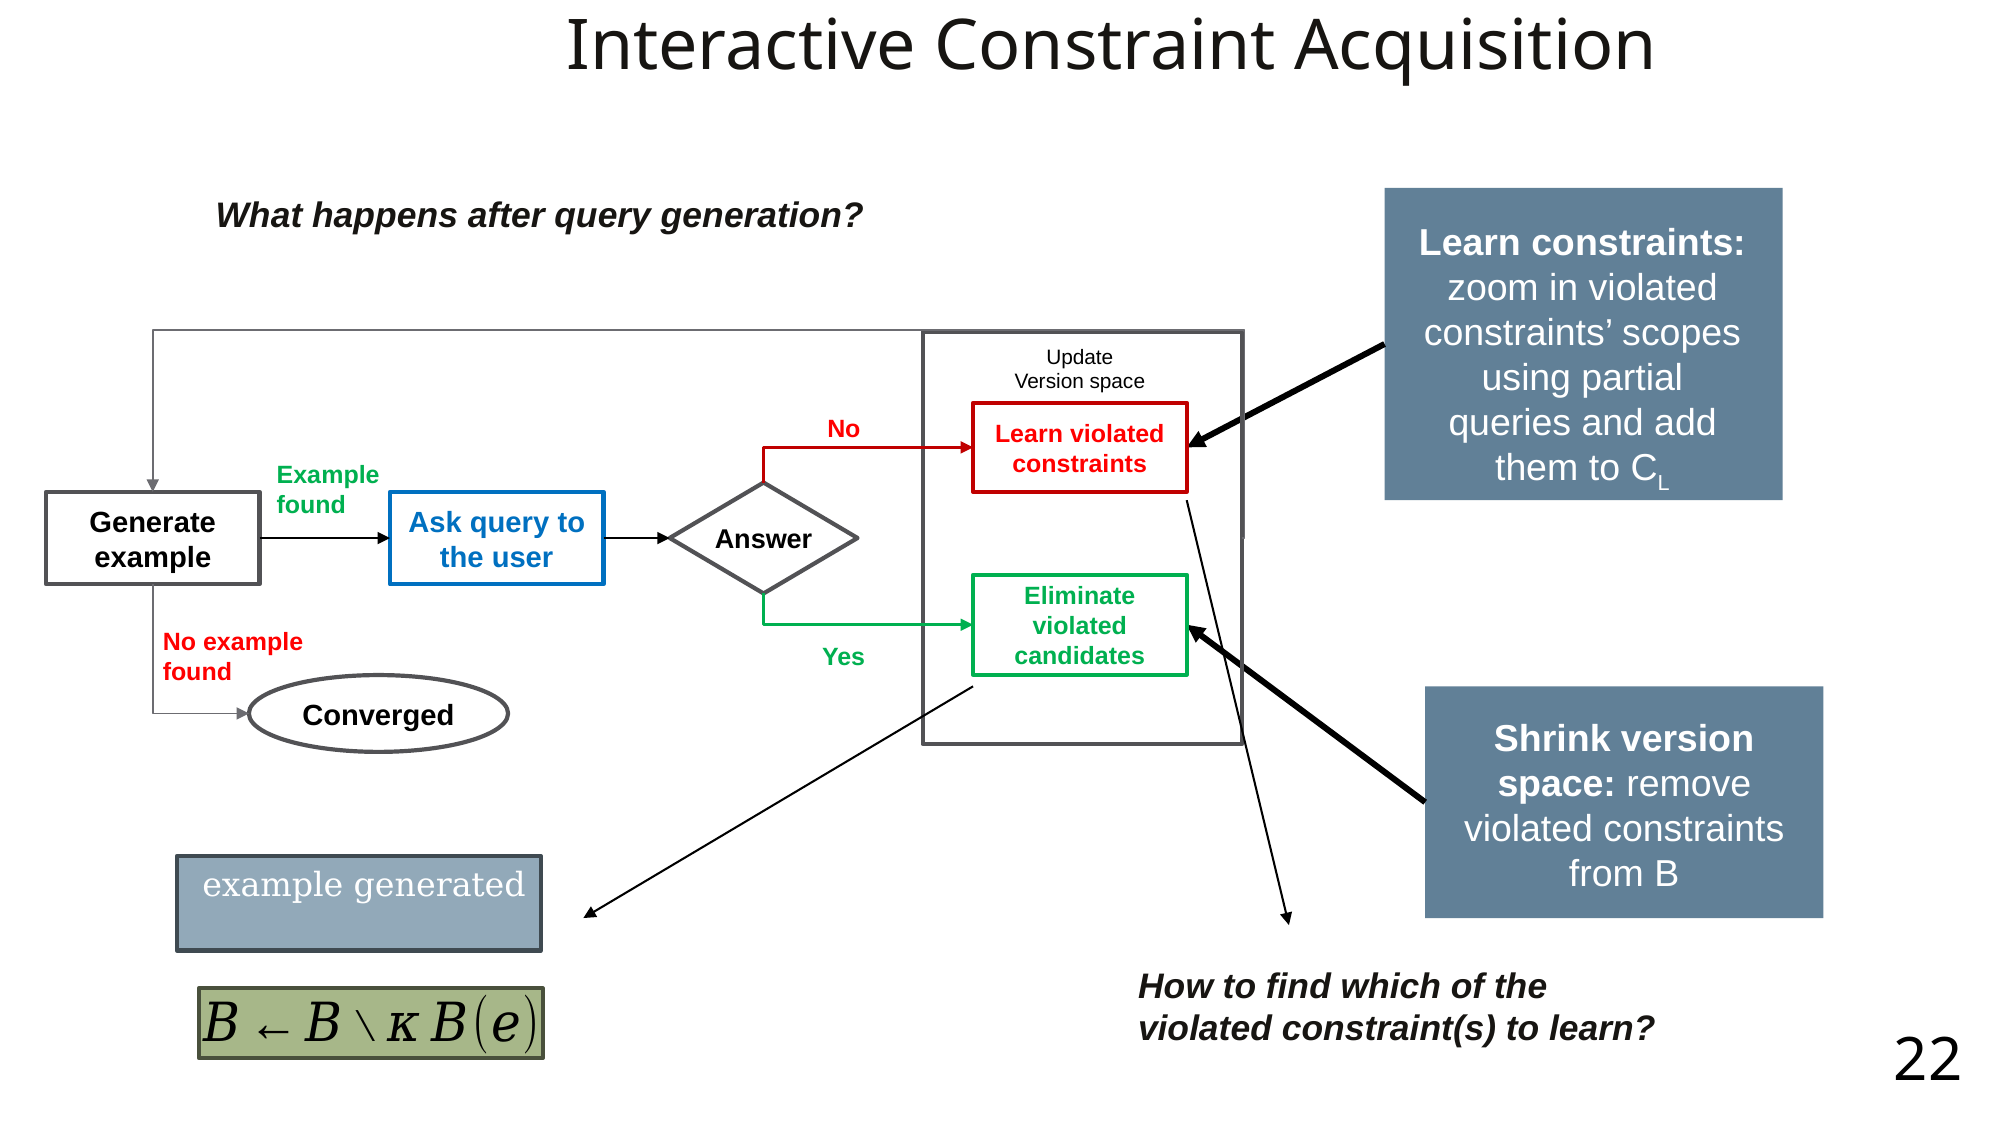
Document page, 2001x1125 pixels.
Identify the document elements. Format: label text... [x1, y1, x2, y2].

text_box Answer [746, 480, 781, 490]
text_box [152, 491, 1243, 539]
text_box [1186, 210, 1763, 448]
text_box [852, 549, 885, 684]
text_box Update Version space [999, 335, 1160, 401]
text_box What happens after query generation? [200, 184, 1210, 243]
text_box [1384, 187, 1783, 501]
text_box Yes [807, 633, 847, 679]
text_box Answer [684, 549, 843, 596]
text_box Generate example [44, 490, 262, 586]
text_box [1425, 686, 1824, 919]
text_box How to find which of the violated constraint(s) to learn? [1123, 955, 1682, 1056]
text_box Ask query to the user [388, 549, 606, 586]
slide_number 22 [1853, 1012, 2000, 1110]
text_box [135, 600, 266, 698]
text_box Example found [261, 451, 395, 490]
text_box [921, 549, 1181, 746]
text_box Converged [247, 672, 511, 754]
text_box [921, 331, 1244, 493]
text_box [850, 359, 887, 490]
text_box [583, 686, 974, 919]
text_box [1186, 499, 1290, 926]
title Interactive Constraint Acquisition [370, 0, 1854, 152]
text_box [1294, 624, 1805, 825]
text_box No [812, 405, 845, 451]
text_box No example found [270, 618, 319, 693]
